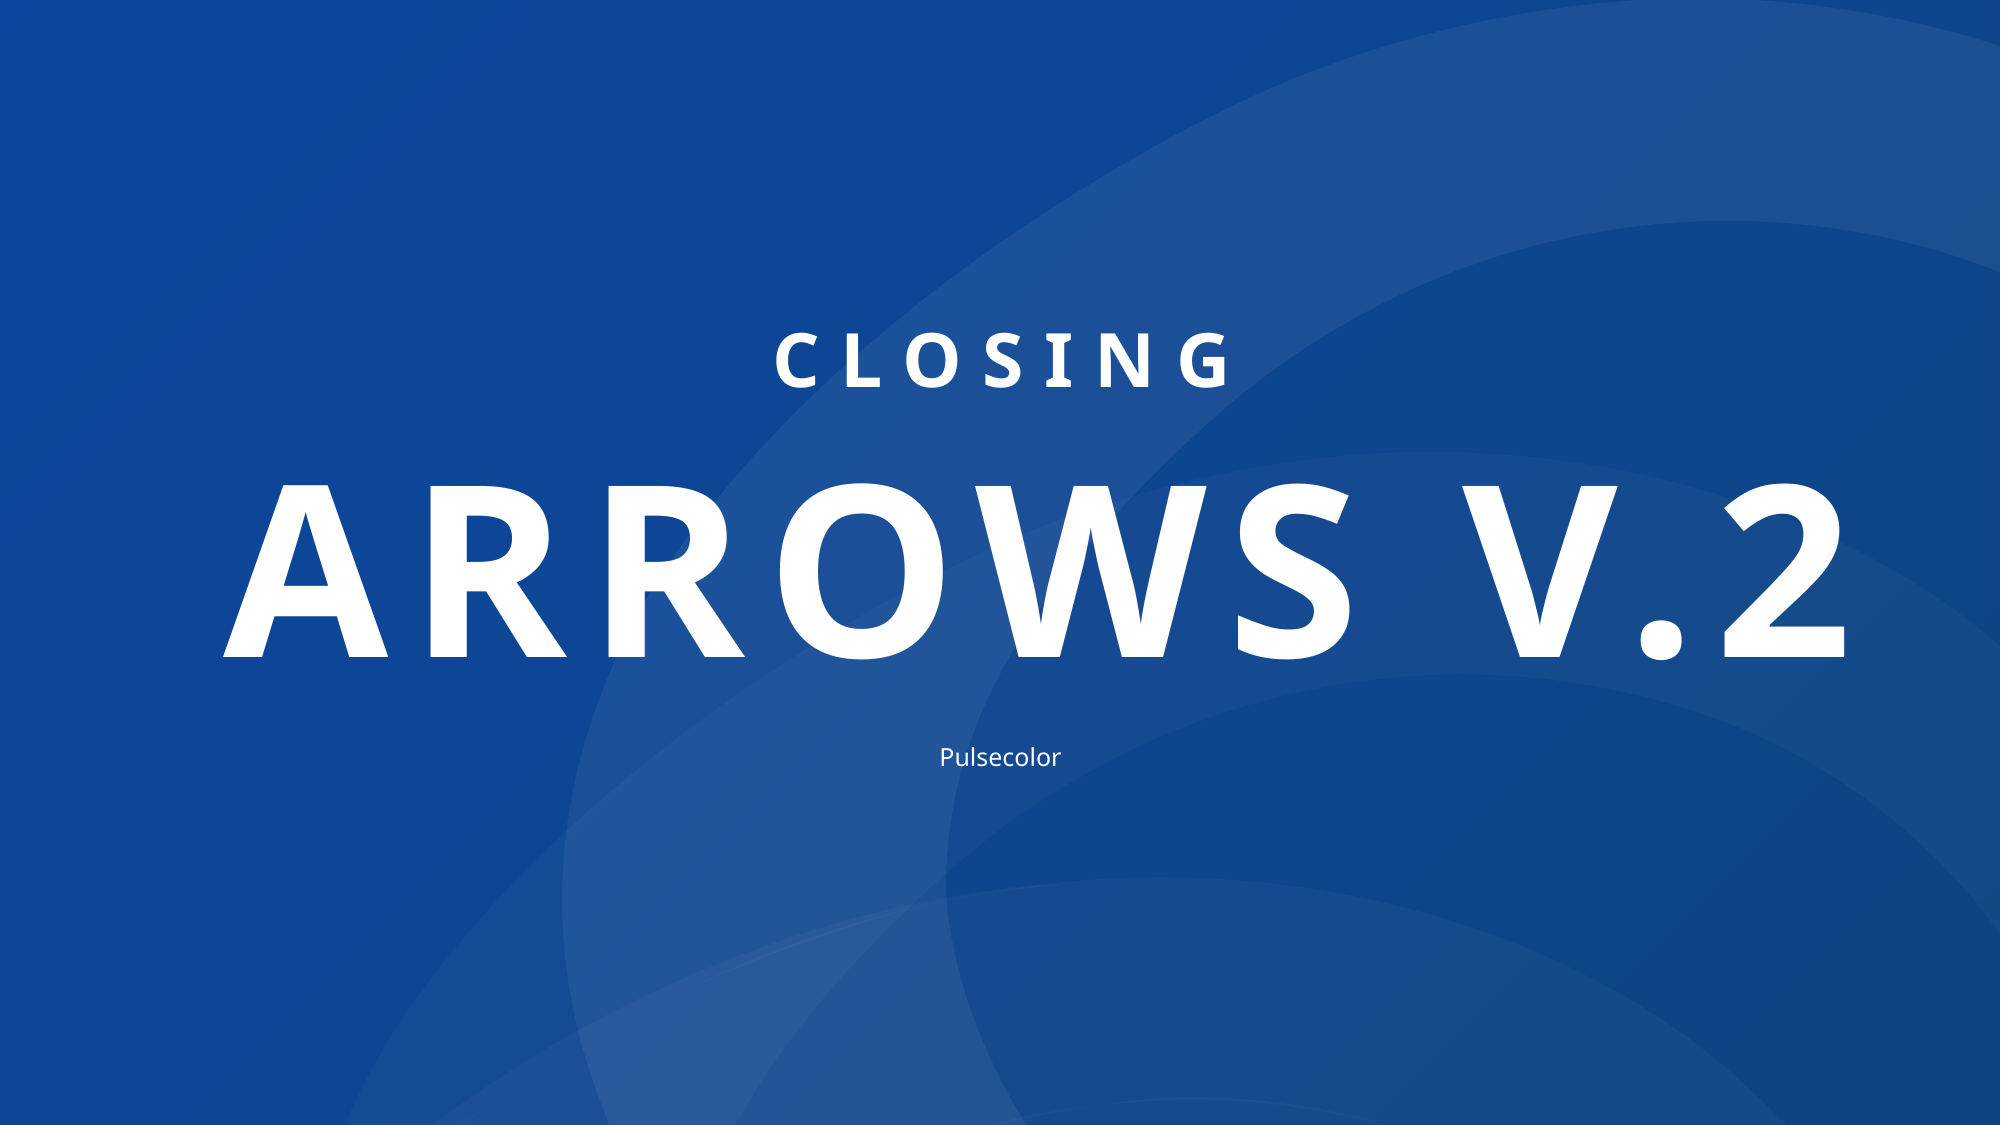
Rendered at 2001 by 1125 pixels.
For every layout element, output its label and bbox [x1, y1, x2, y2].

text_box [0, 0, 2000, 1125]
